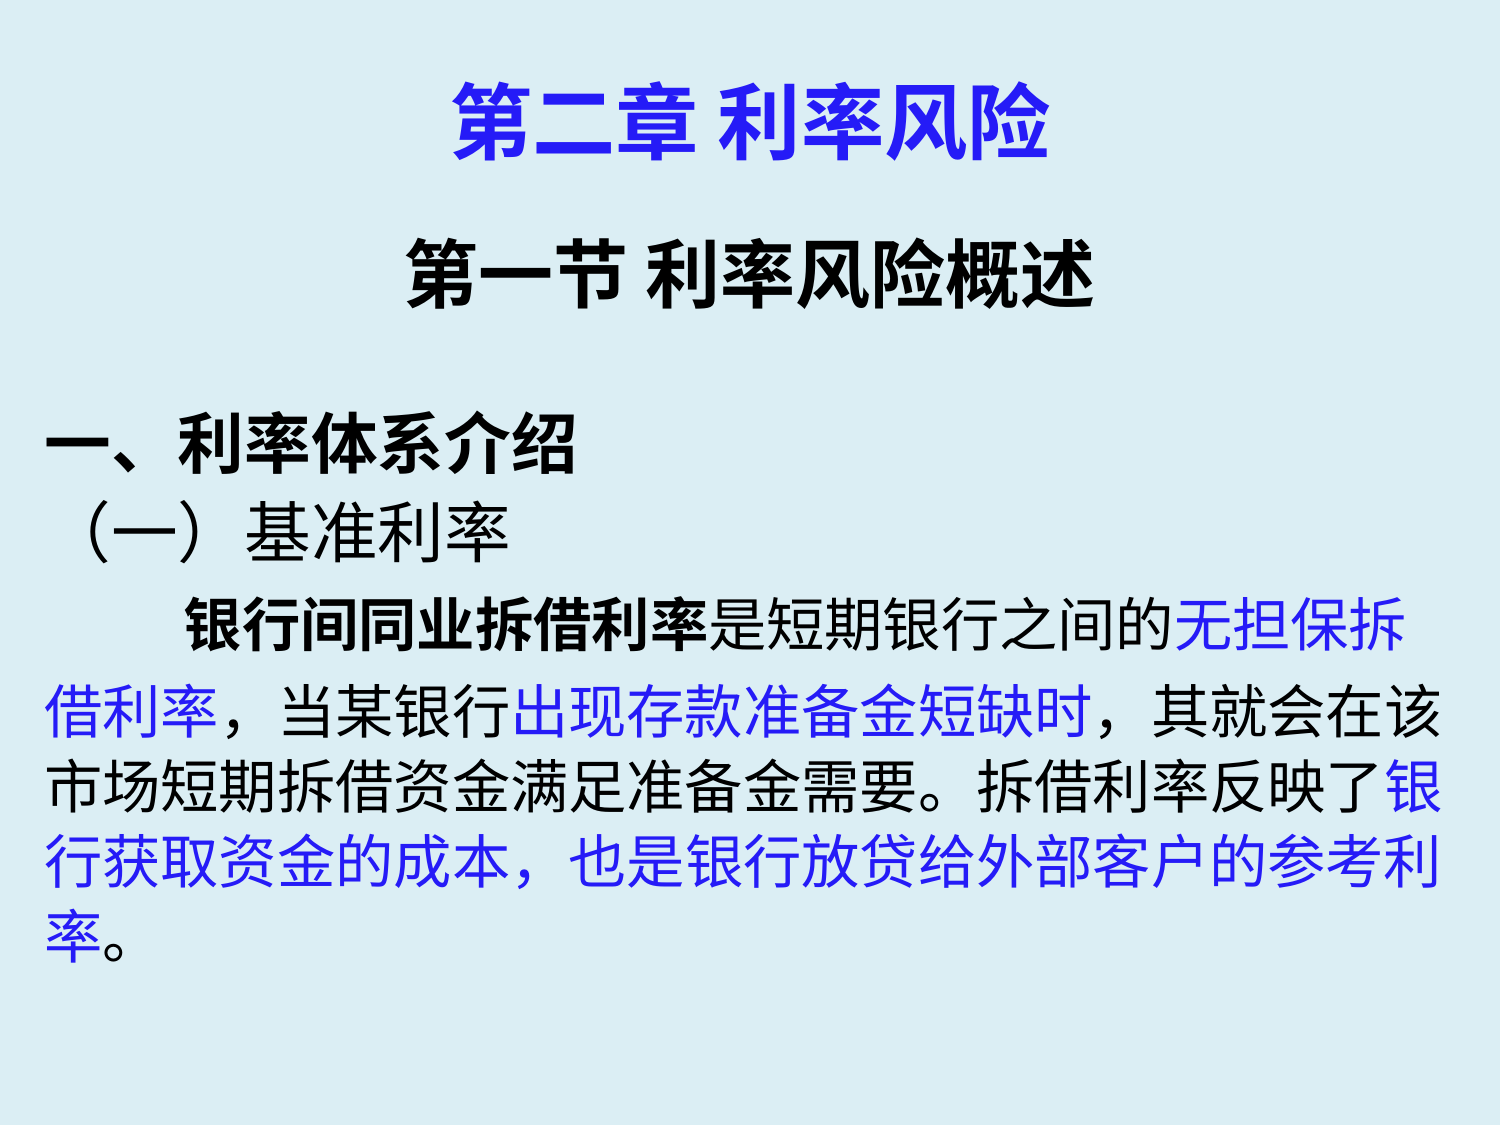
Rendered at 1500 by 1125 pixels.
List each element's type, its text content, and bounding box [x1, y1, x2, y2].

title 第二章 利率风险 [75, 45, 1425, 197]
list 第一节 利率风险概述 一、利率体系介绍 （一）基准利率 银行间同业拆借利率是短期银行之间的无担保拆借利率，当某银行出现存款准备金短缺时，其就会在该市场短期拆借资金满足准备金需要。拆借利率反映了银行获取资金的成本，也是银行放贷给外部客户的参考利率。 [29, 219, 1471, 1071]
